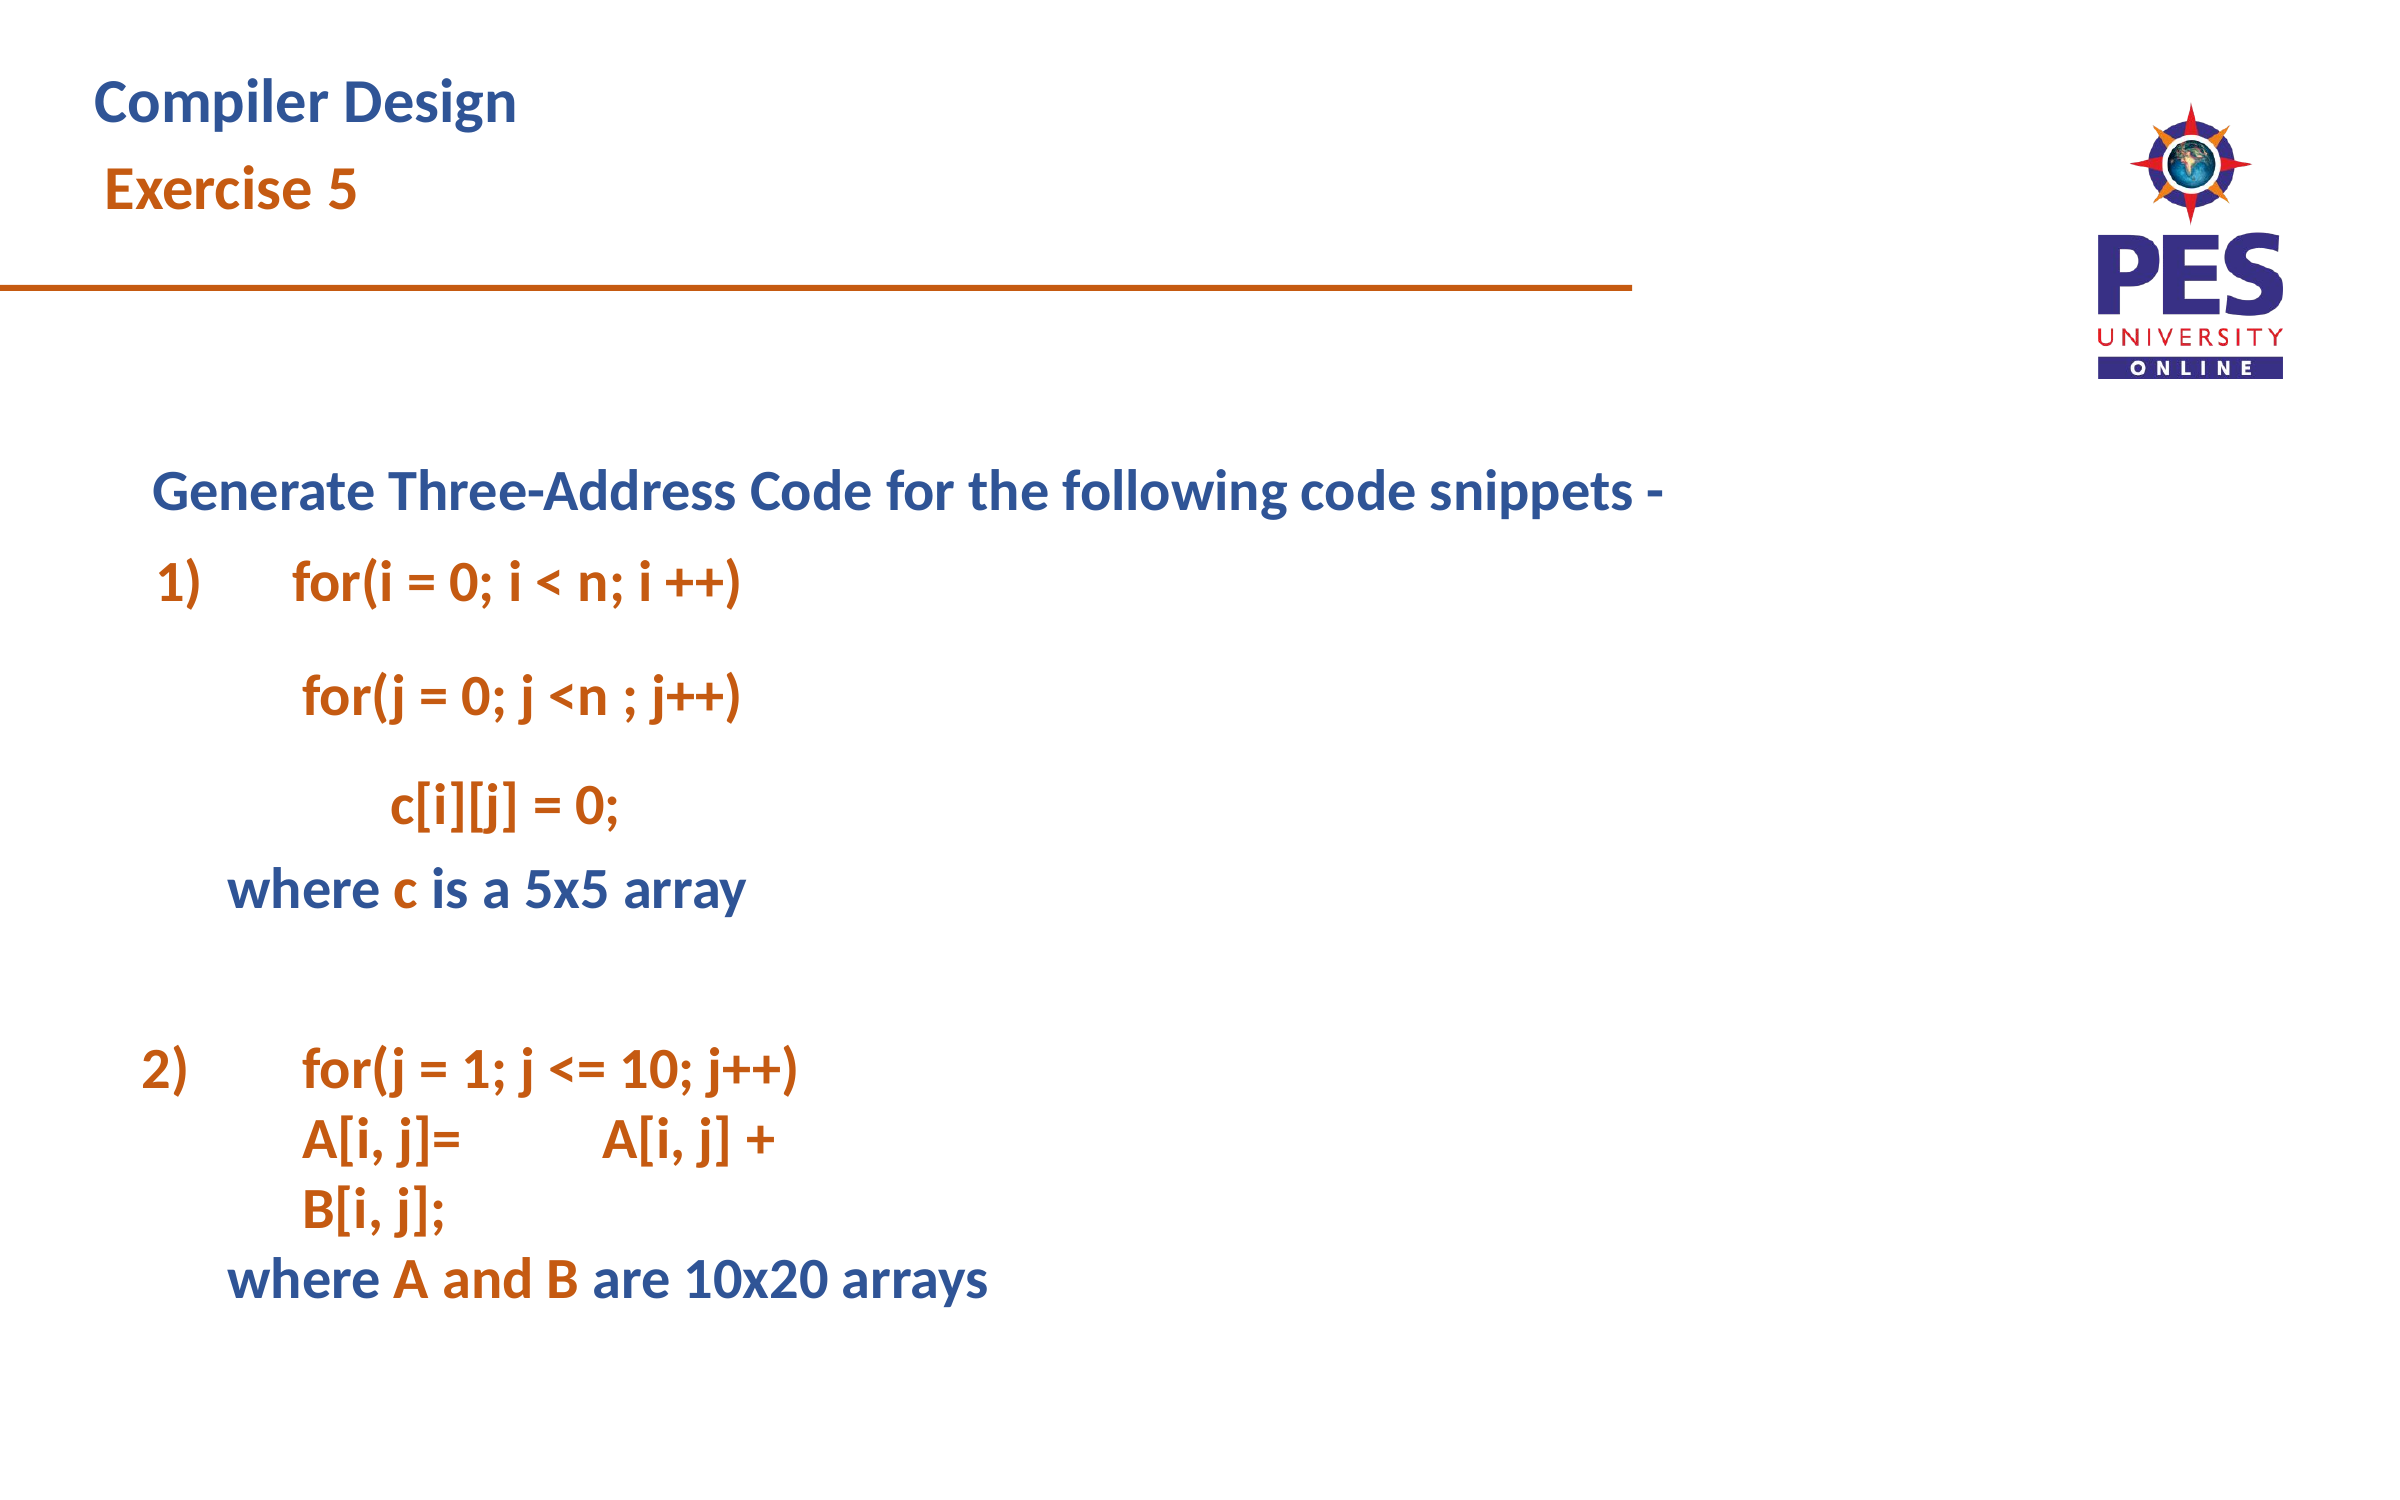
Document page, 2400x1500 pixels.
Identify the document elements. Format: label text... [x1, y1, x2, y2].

picture [2098, 102, 2283, 379]
text_box [0, 284, 1633, 291]
text_box Generate Three-Address Code for the following code snippets - 1) for(i = 0; i < n; i ++) for(j = 0; j <n ; j++) c[i][j] = 0; where c is a 5x5 array 2) for(j = 1; j <= 10; j++) A[i, j]= A[i, j] + B[i, j]; where A and B are 10x20 arrays [140, 428, 1670, 1310]
title Compiler Design Exercise 5 [88, 46, 521, 284]
title Compiler Design Exercise 5 [88, 291, 521, 299]
